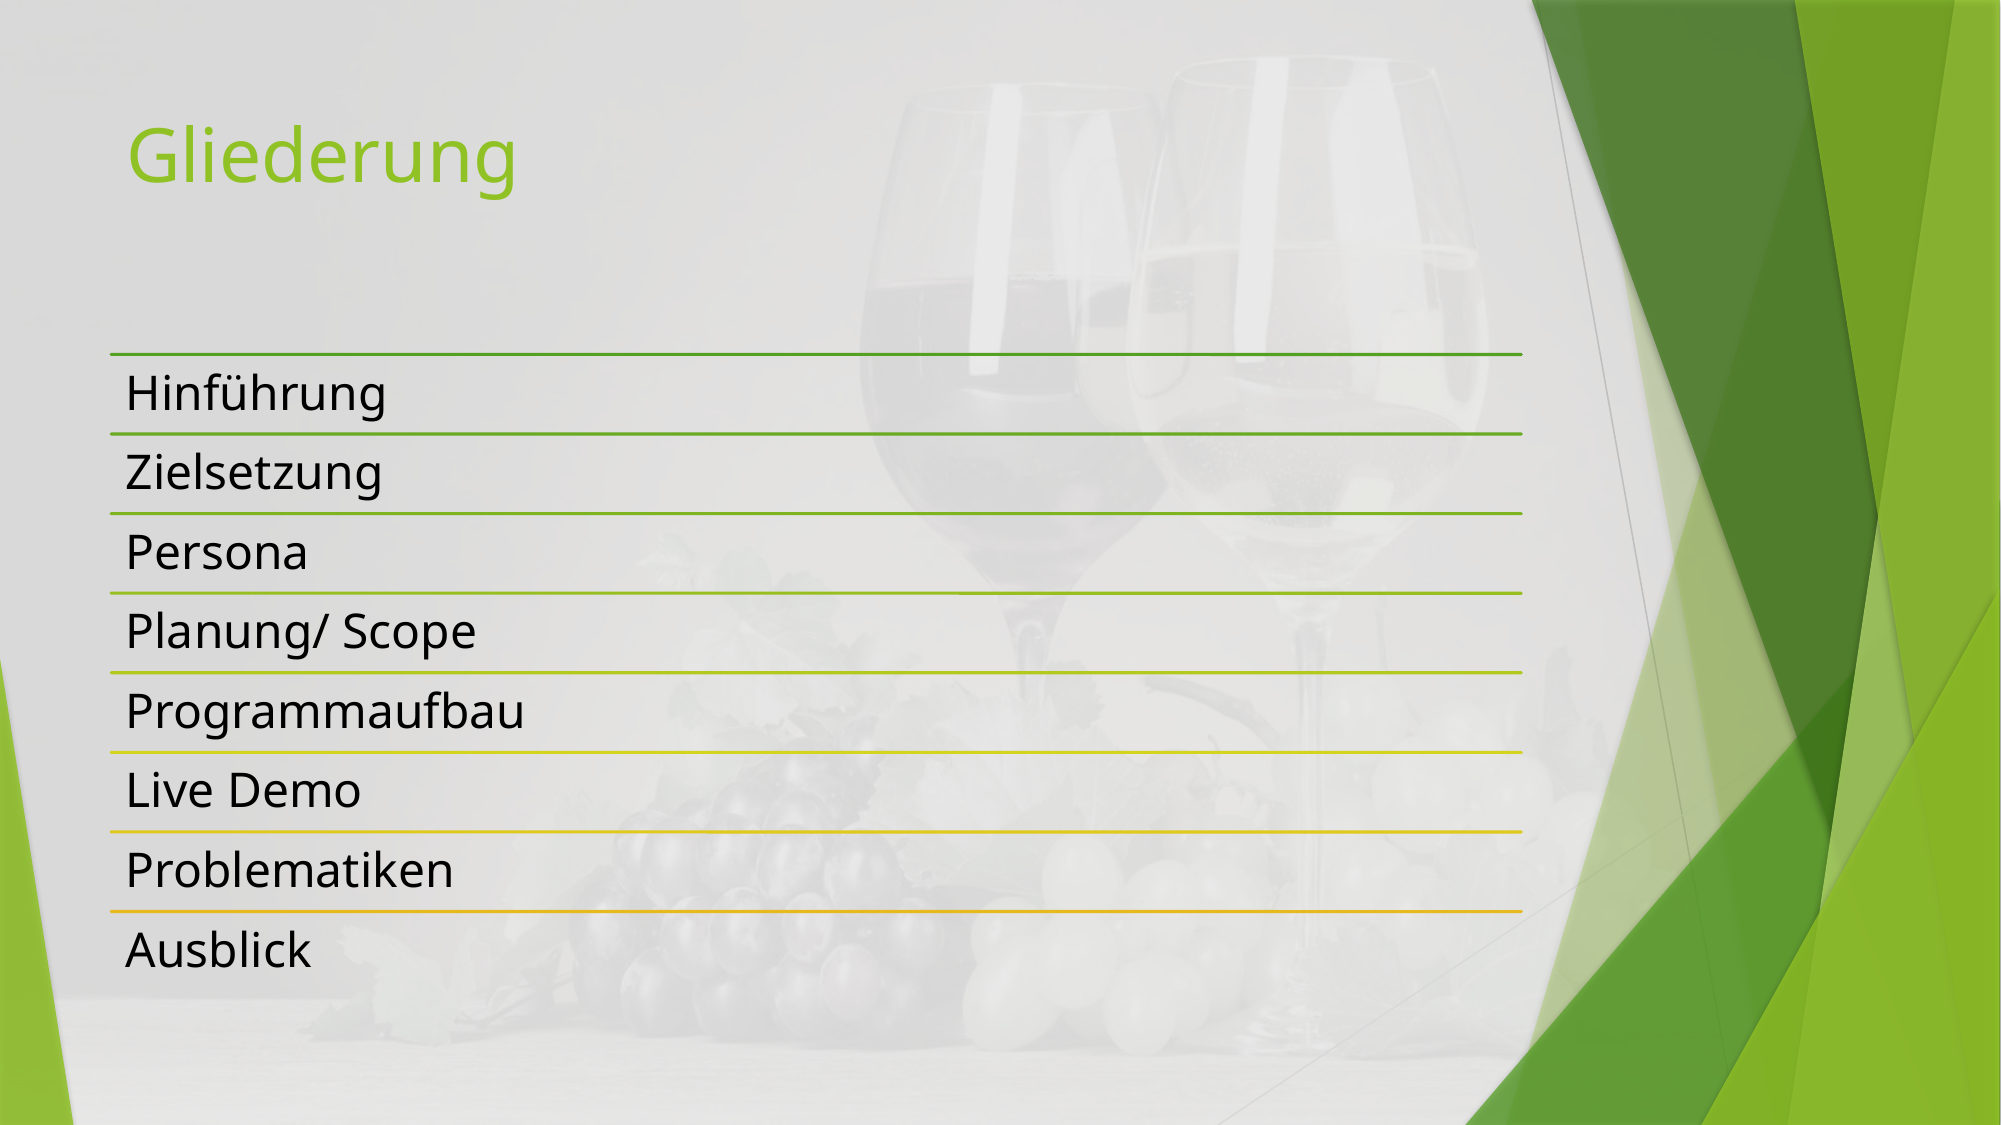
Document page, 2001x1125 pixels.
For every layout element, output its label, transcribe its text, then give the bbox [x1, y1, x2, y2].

title Gliederung [111, 99, 1522, 317]
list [110, 353, 1522, 992]
